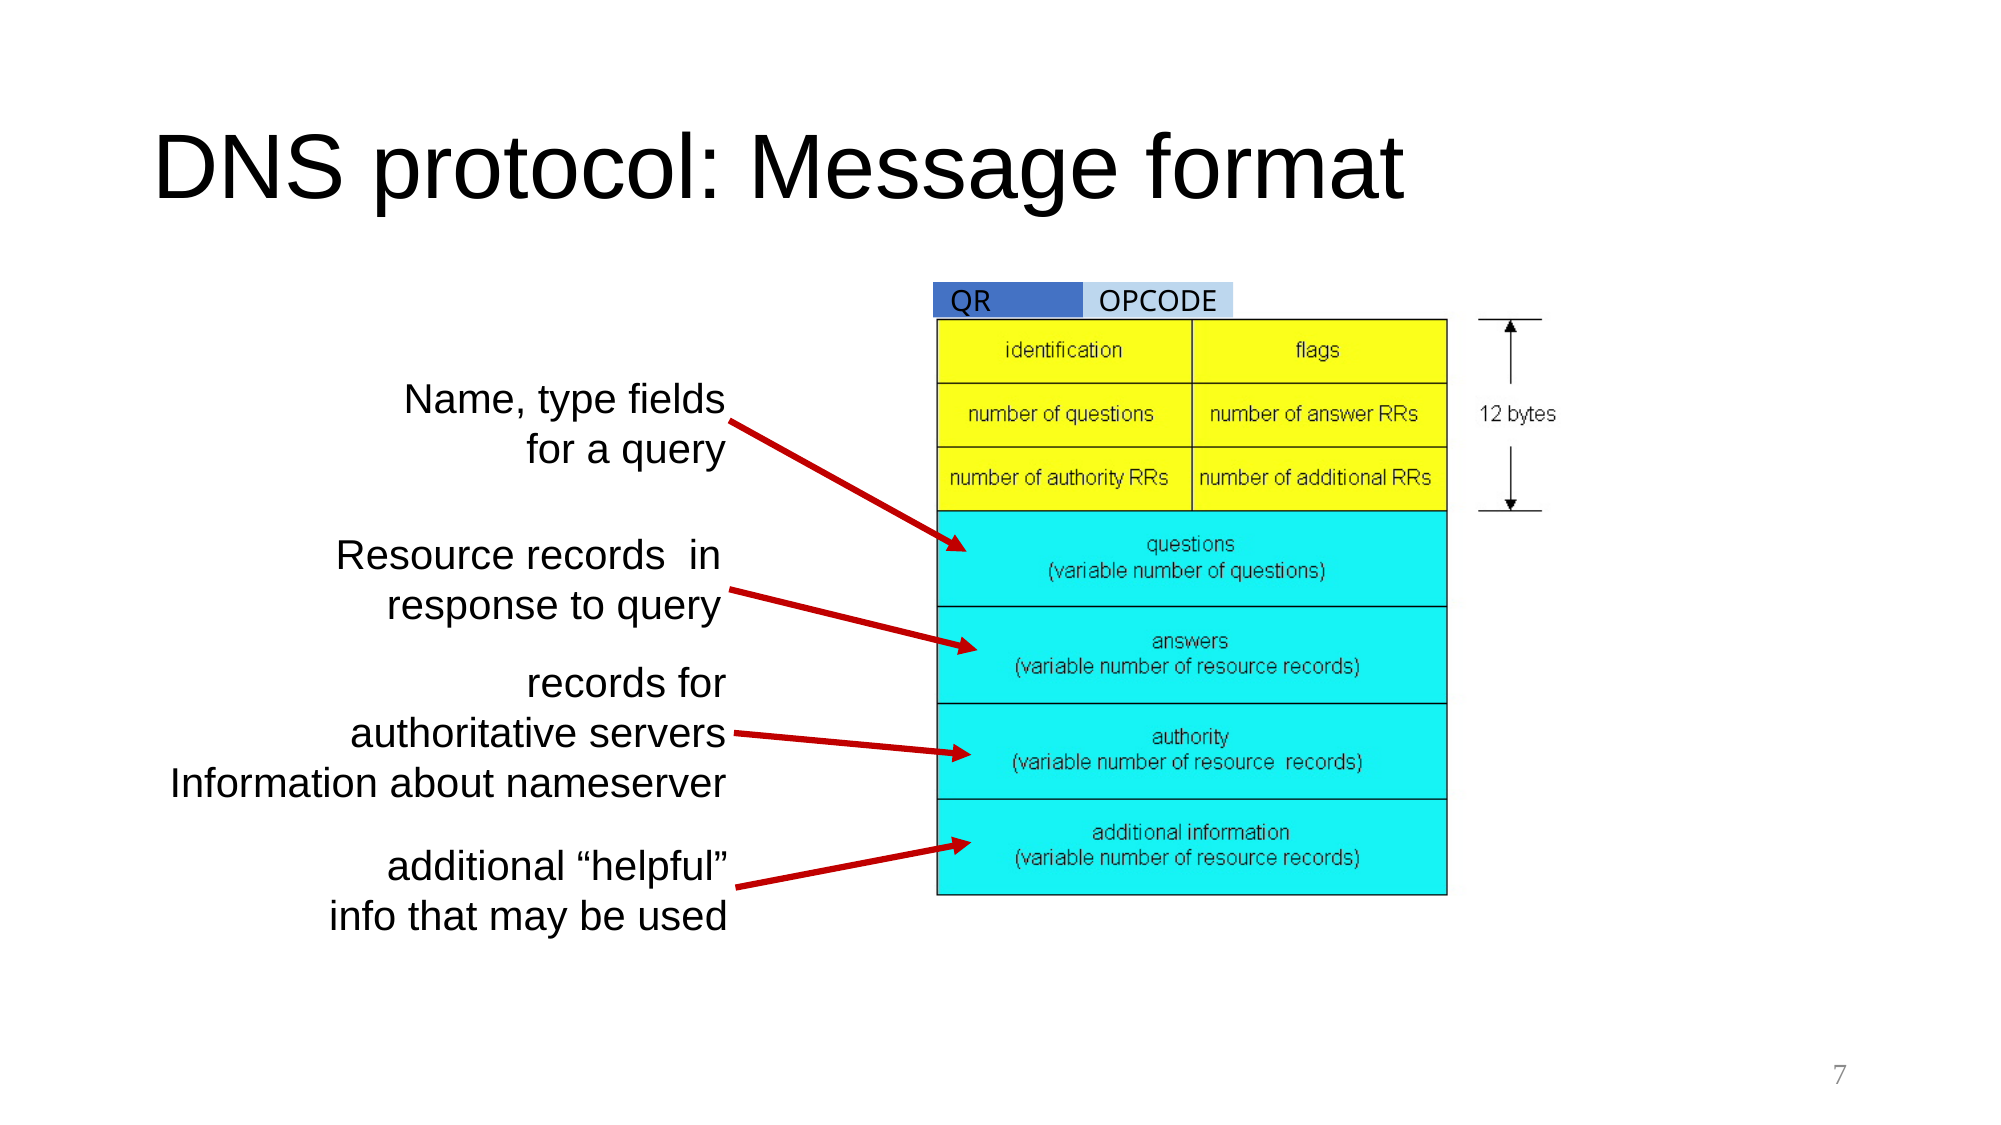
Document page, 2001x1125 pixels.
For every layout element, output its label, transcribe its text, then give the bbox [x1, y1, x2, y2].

text_box Resource records in response to query [145, 520, 737, 635]
text_box Name, type fields for a query [388, 364, 741, 480]
title DNS protocol: Message format [137, 59, 1863, 278]
picture [934, 311, 1655, 897]
text_box records for authoritative servers Information about nameserver [154, 648, 742, 814]
slide_number 7 [1412, 1042, 1863, 1103]
text_box additional “helpful” info that may be used [314, 831, 743, 997]
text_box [933, 274, 1234, 326]
